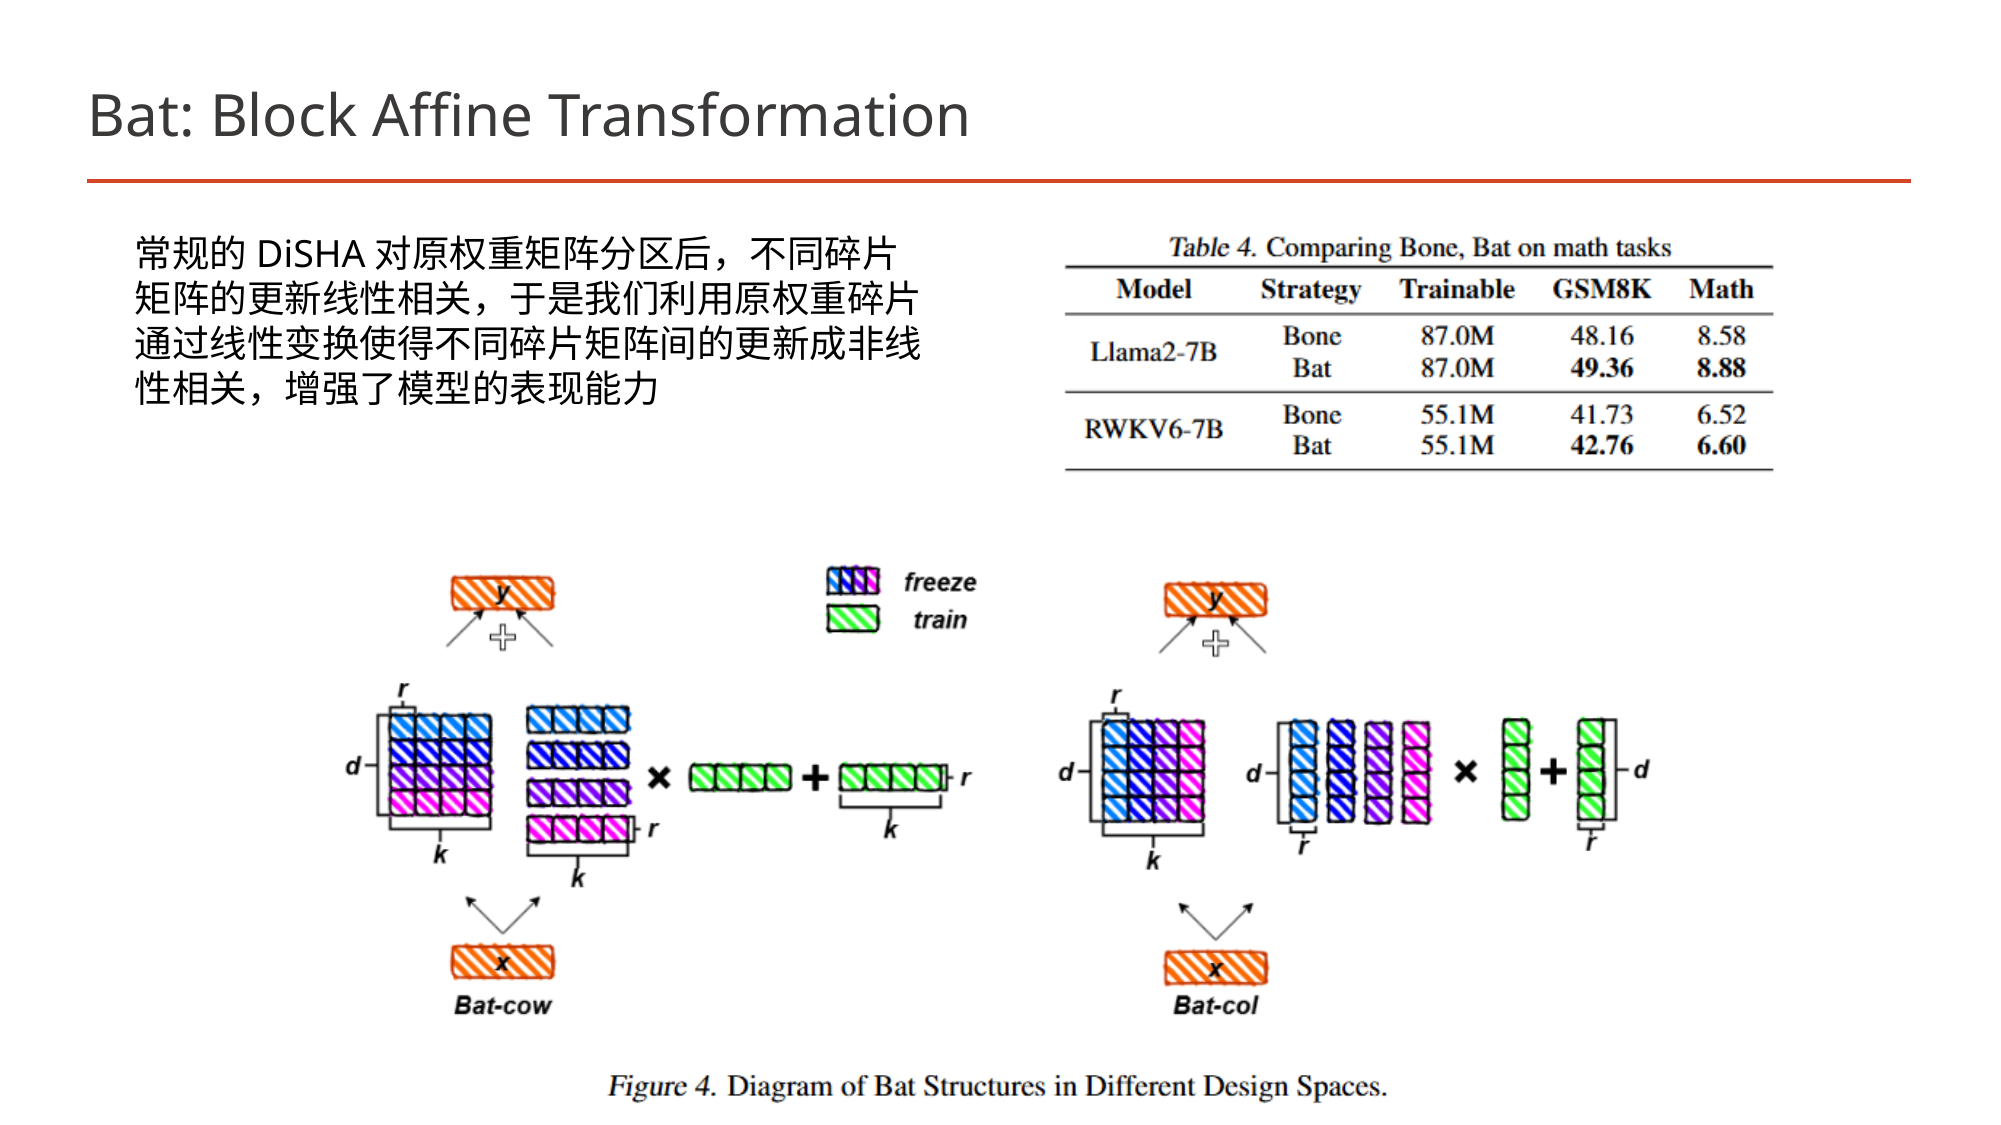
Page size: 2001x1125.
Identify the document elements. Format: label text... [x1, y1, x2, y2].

title Bat: Block Affine Transformation [72, 70, 1912, 163]
text_box 常规的DiSHA对原权重矩阵分区后，不同碎片矩阵的更新线性相关，于是我们利用原权重碎片通过线性变换使得不同碎片矩阵间的更新成非线性相关，增强了模型的表现能力 [119, 222, 948, 418]
picture [248, 545, 1720, 1125]
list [1030, 234, 1800, 490]
